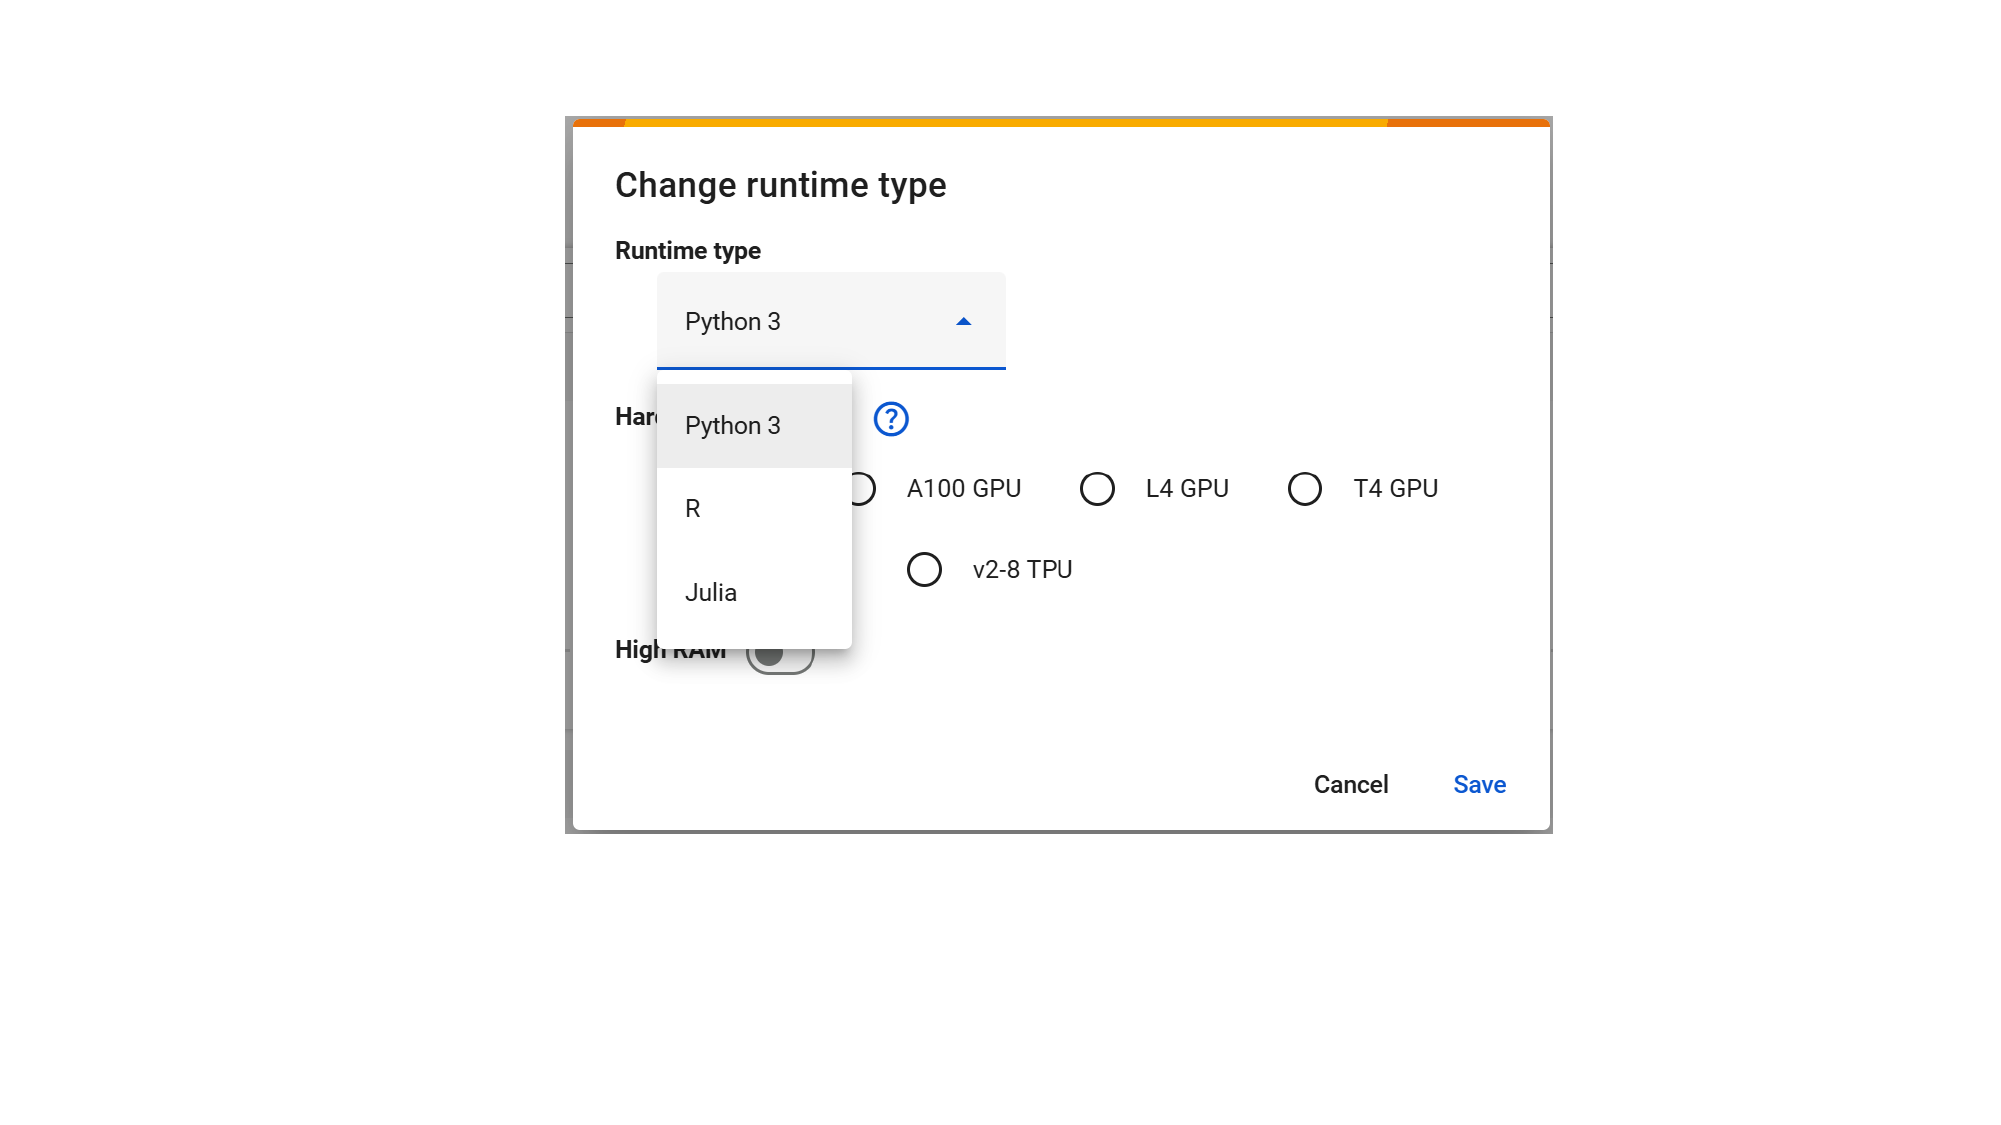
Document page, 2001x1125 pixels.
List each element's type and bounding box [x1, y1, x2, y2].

picture [565, 116, 1553, 834]
